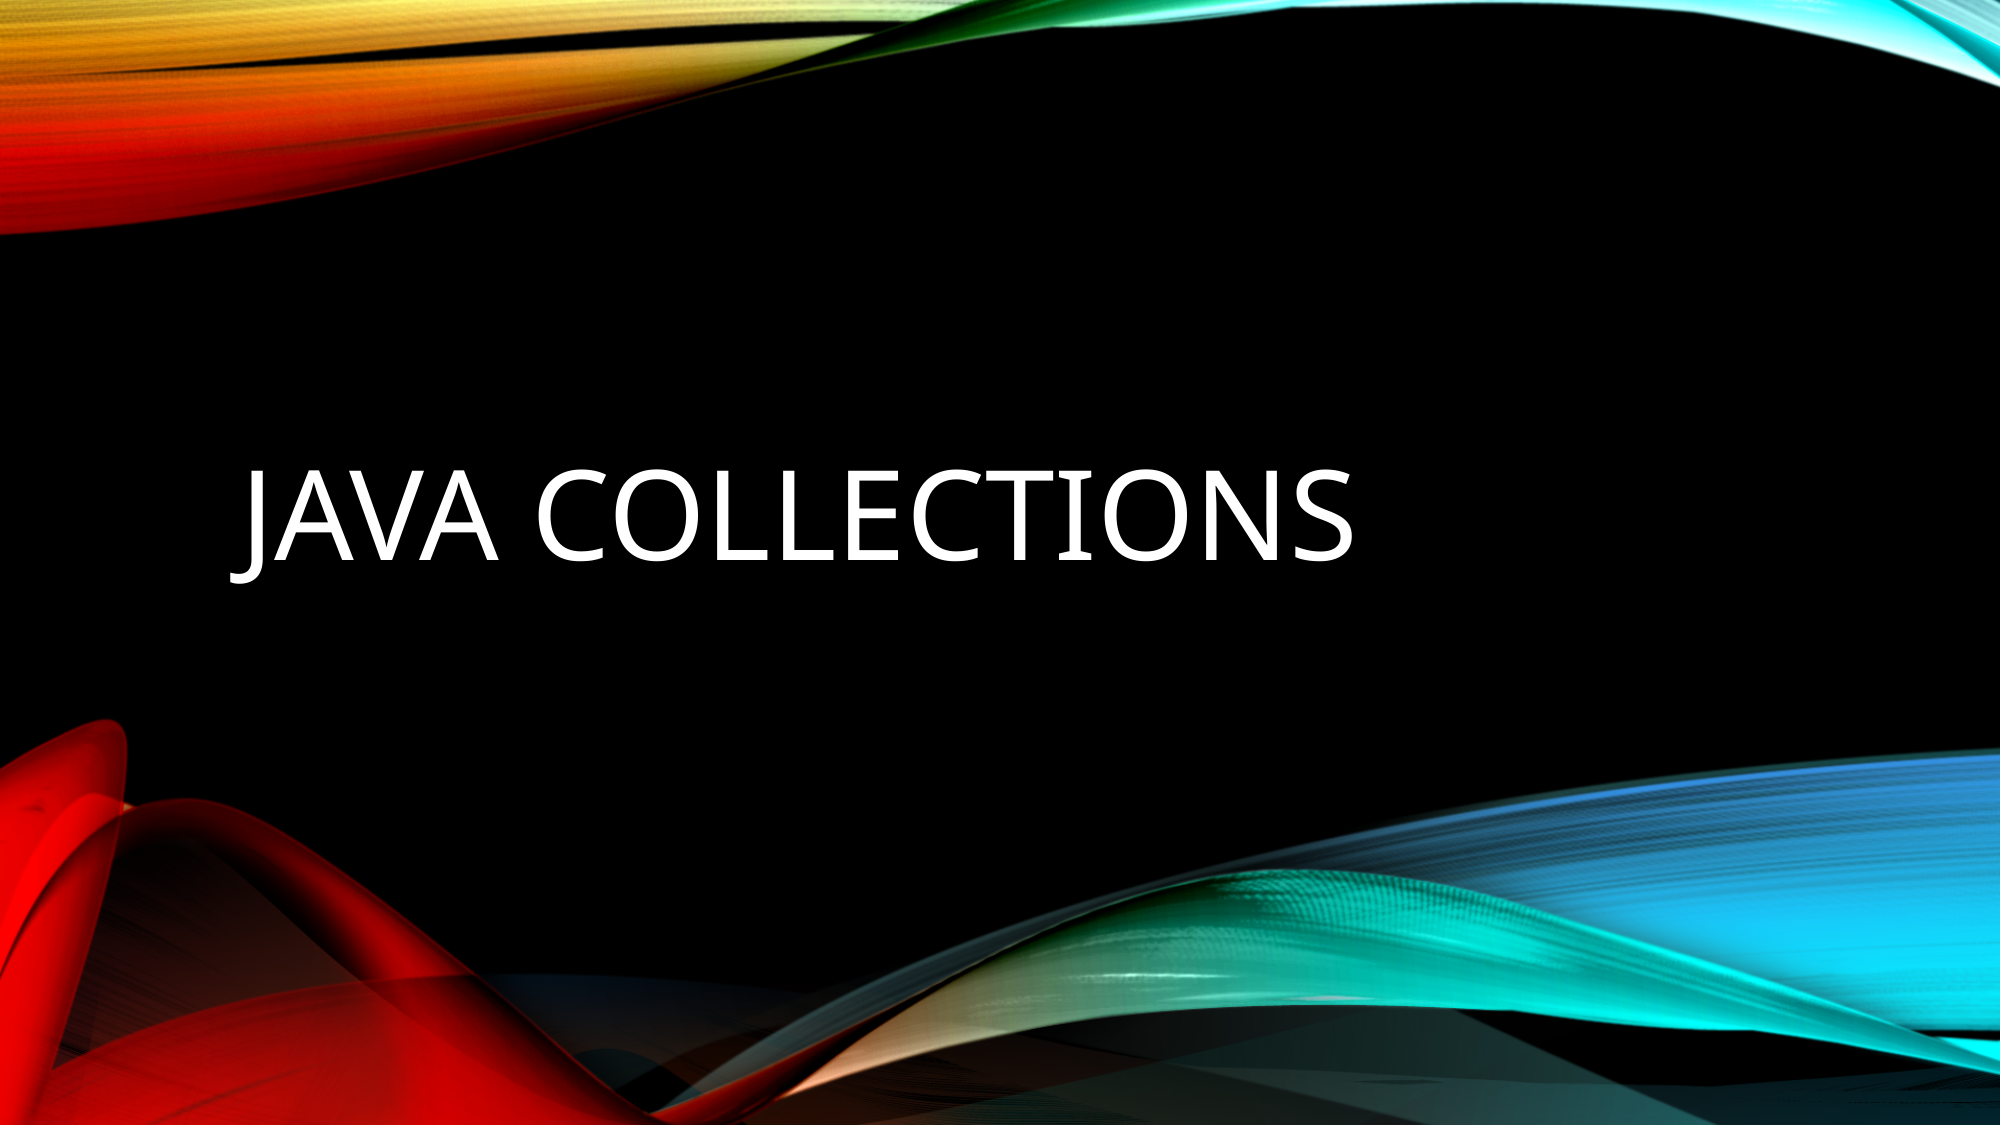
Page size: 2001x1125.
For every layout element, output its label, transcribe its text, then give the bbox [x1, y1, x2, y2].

picture [0, 717, 2000, 1125]
title Java collections [225, 295, 1775, 596]
picture [0, 0, 2000, 237]
